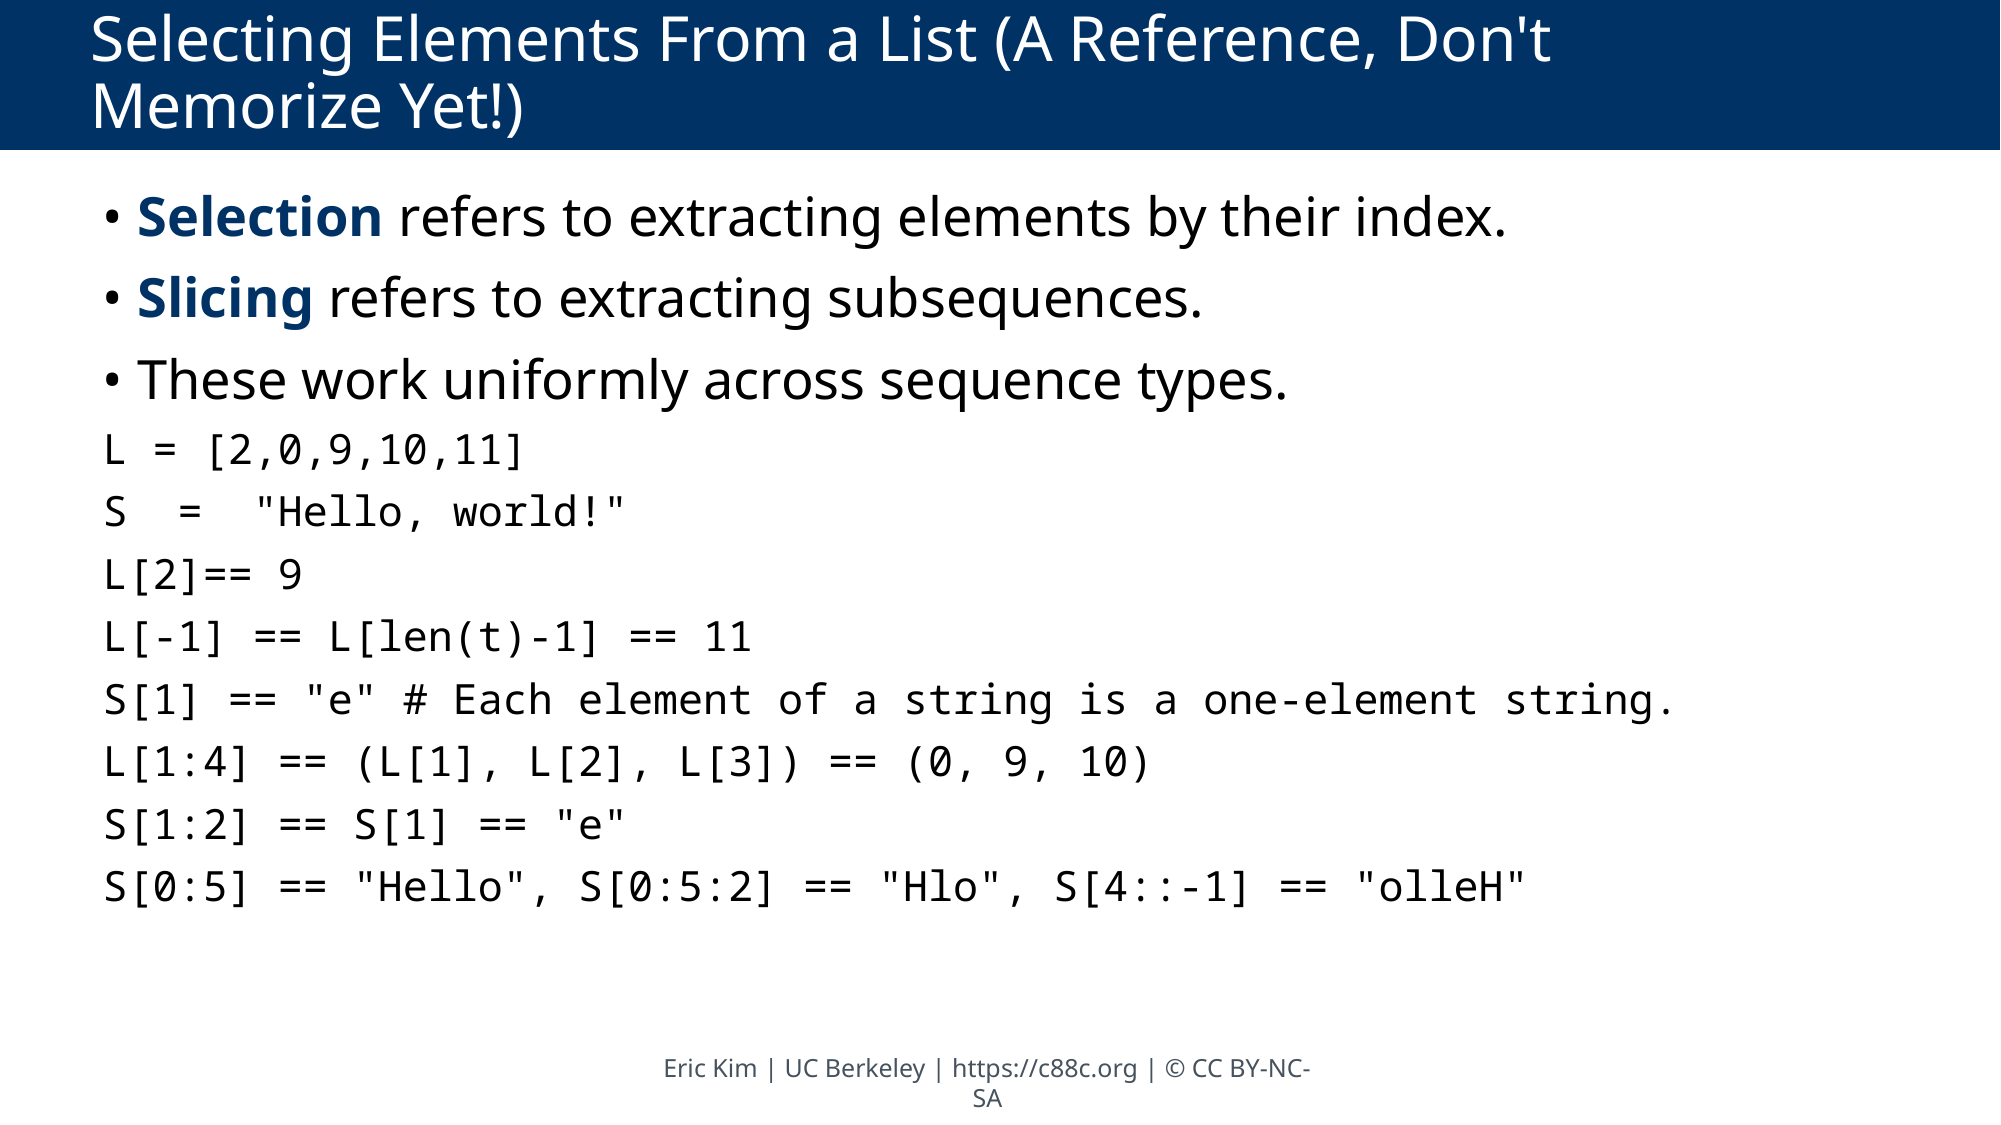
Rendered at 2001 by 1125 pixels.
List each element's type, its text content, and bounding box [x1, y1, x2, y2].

text_box Eric Kim | UC Berkeley | https://c88c.org | © CC BY-NC-SA [637, 1052, 1338, 1113]
title Selecting Elements From a List (A Reference, Don't Memorize Yet!) [0, 0, 2000, 152]
list • Selection refers to extracting elements by their index. • Slicing refers to extracting subsequences. • These work uniformly across sequence types. L = [2,0,9,10,11] S = "Hello, world!" L[2]== 9 L[-1] == L[len(t)-1] == 11 S[1] == "e" # Each element of a string is a one-element string. L[1:4] == (L[1], L[2], L[3]) == (0, 9, 10) S[1:2] == S[1] == "e" S[0:5] == "Hello", S[0:5:2] == "Hlo", S[4::-1] == "olleH" [87, 174, 1928, 1038]
